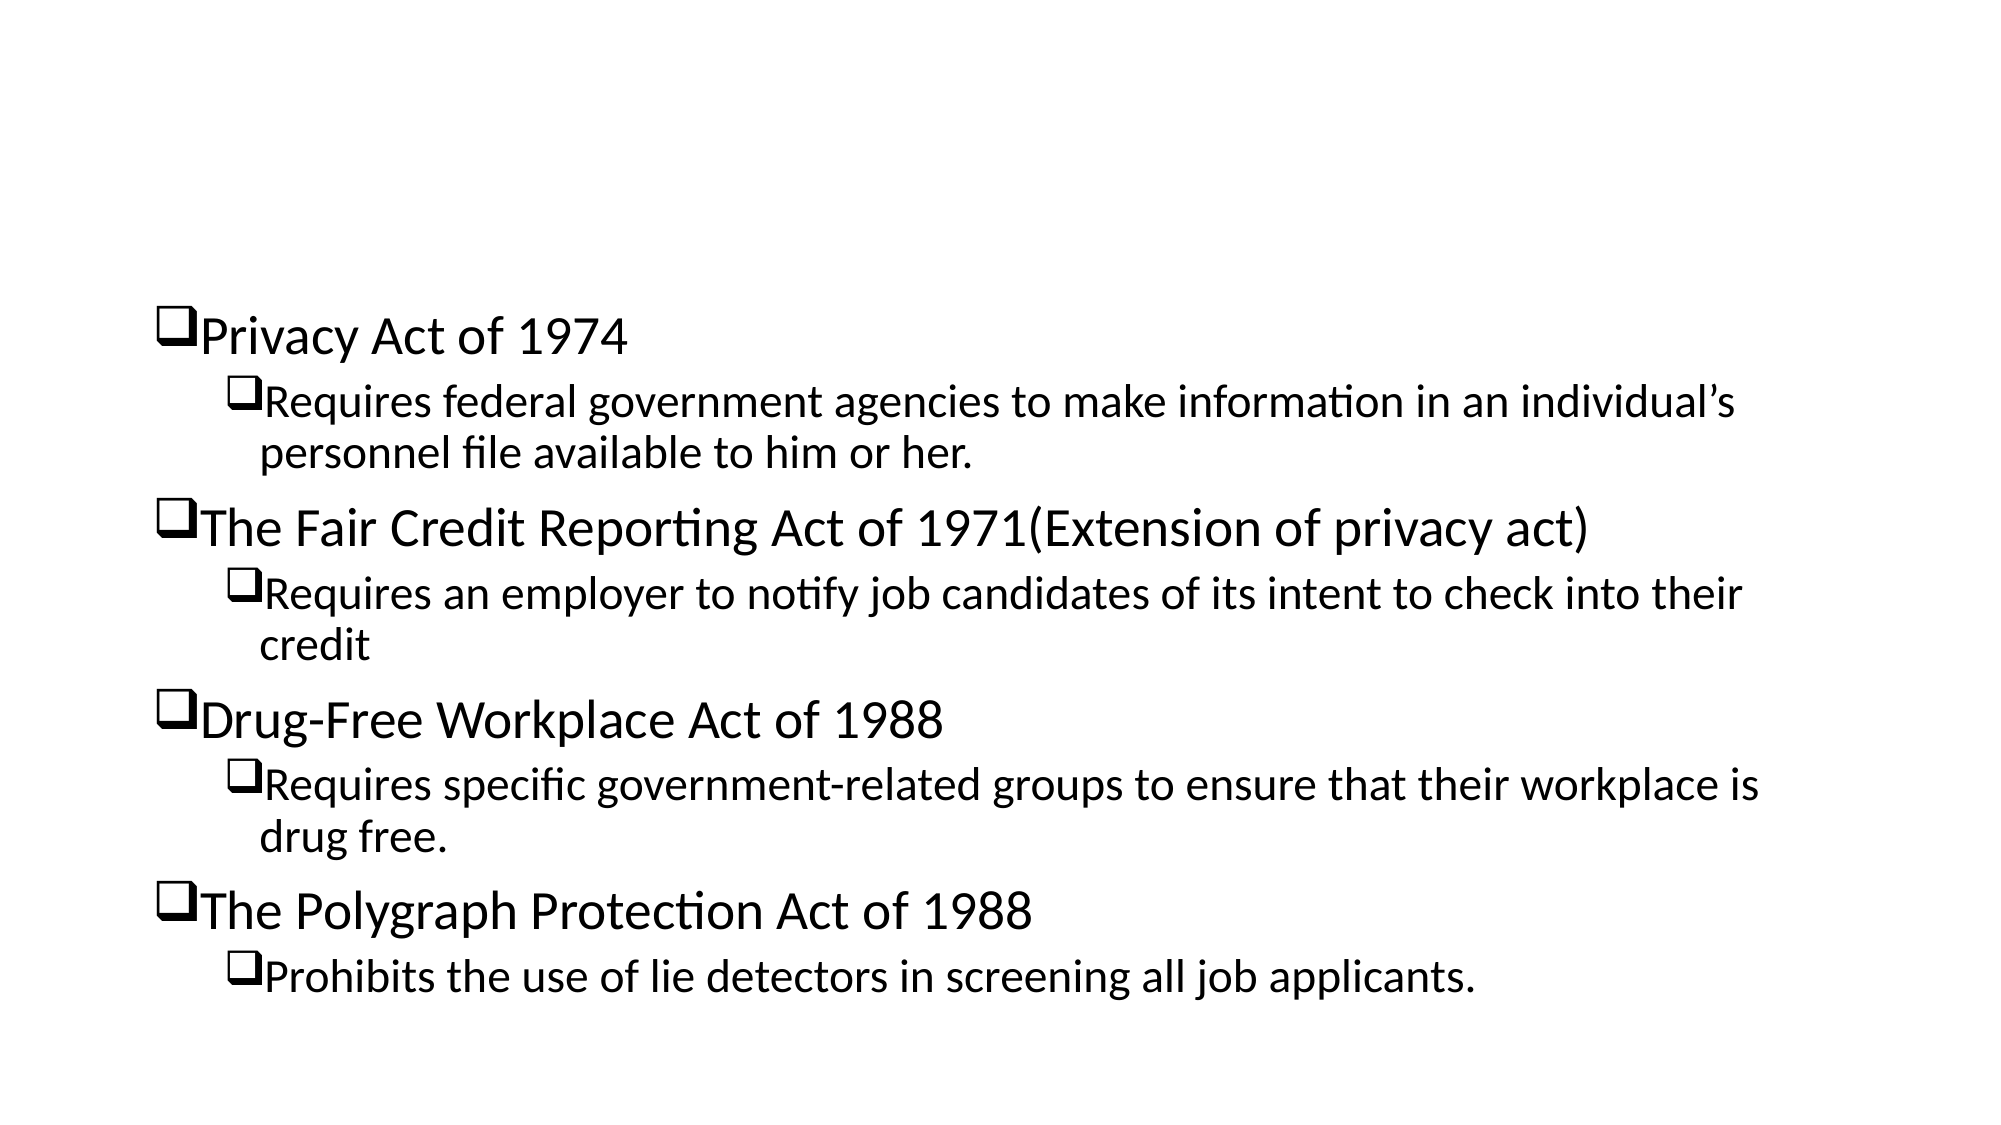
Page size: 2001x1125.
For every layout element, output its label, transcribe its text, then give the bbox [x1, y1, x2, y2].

list Privacy Act of 1974 Requires federal government agencies to make information in an individual’s personnel file available to him or her. The Fair Credit Reporting Act of 1971(Extension of privacy act) Requires an employer to notify job candidates of its intent to check into their credit Drug-Free Workplace Act of 1988 Requires specific government-related groups to ensure that their workplace is drug free. The Polygraph Protection Act of 1988 Prohibits the use of lie detectors in screening all job applicants. [137, 299, 1863, 1014]
